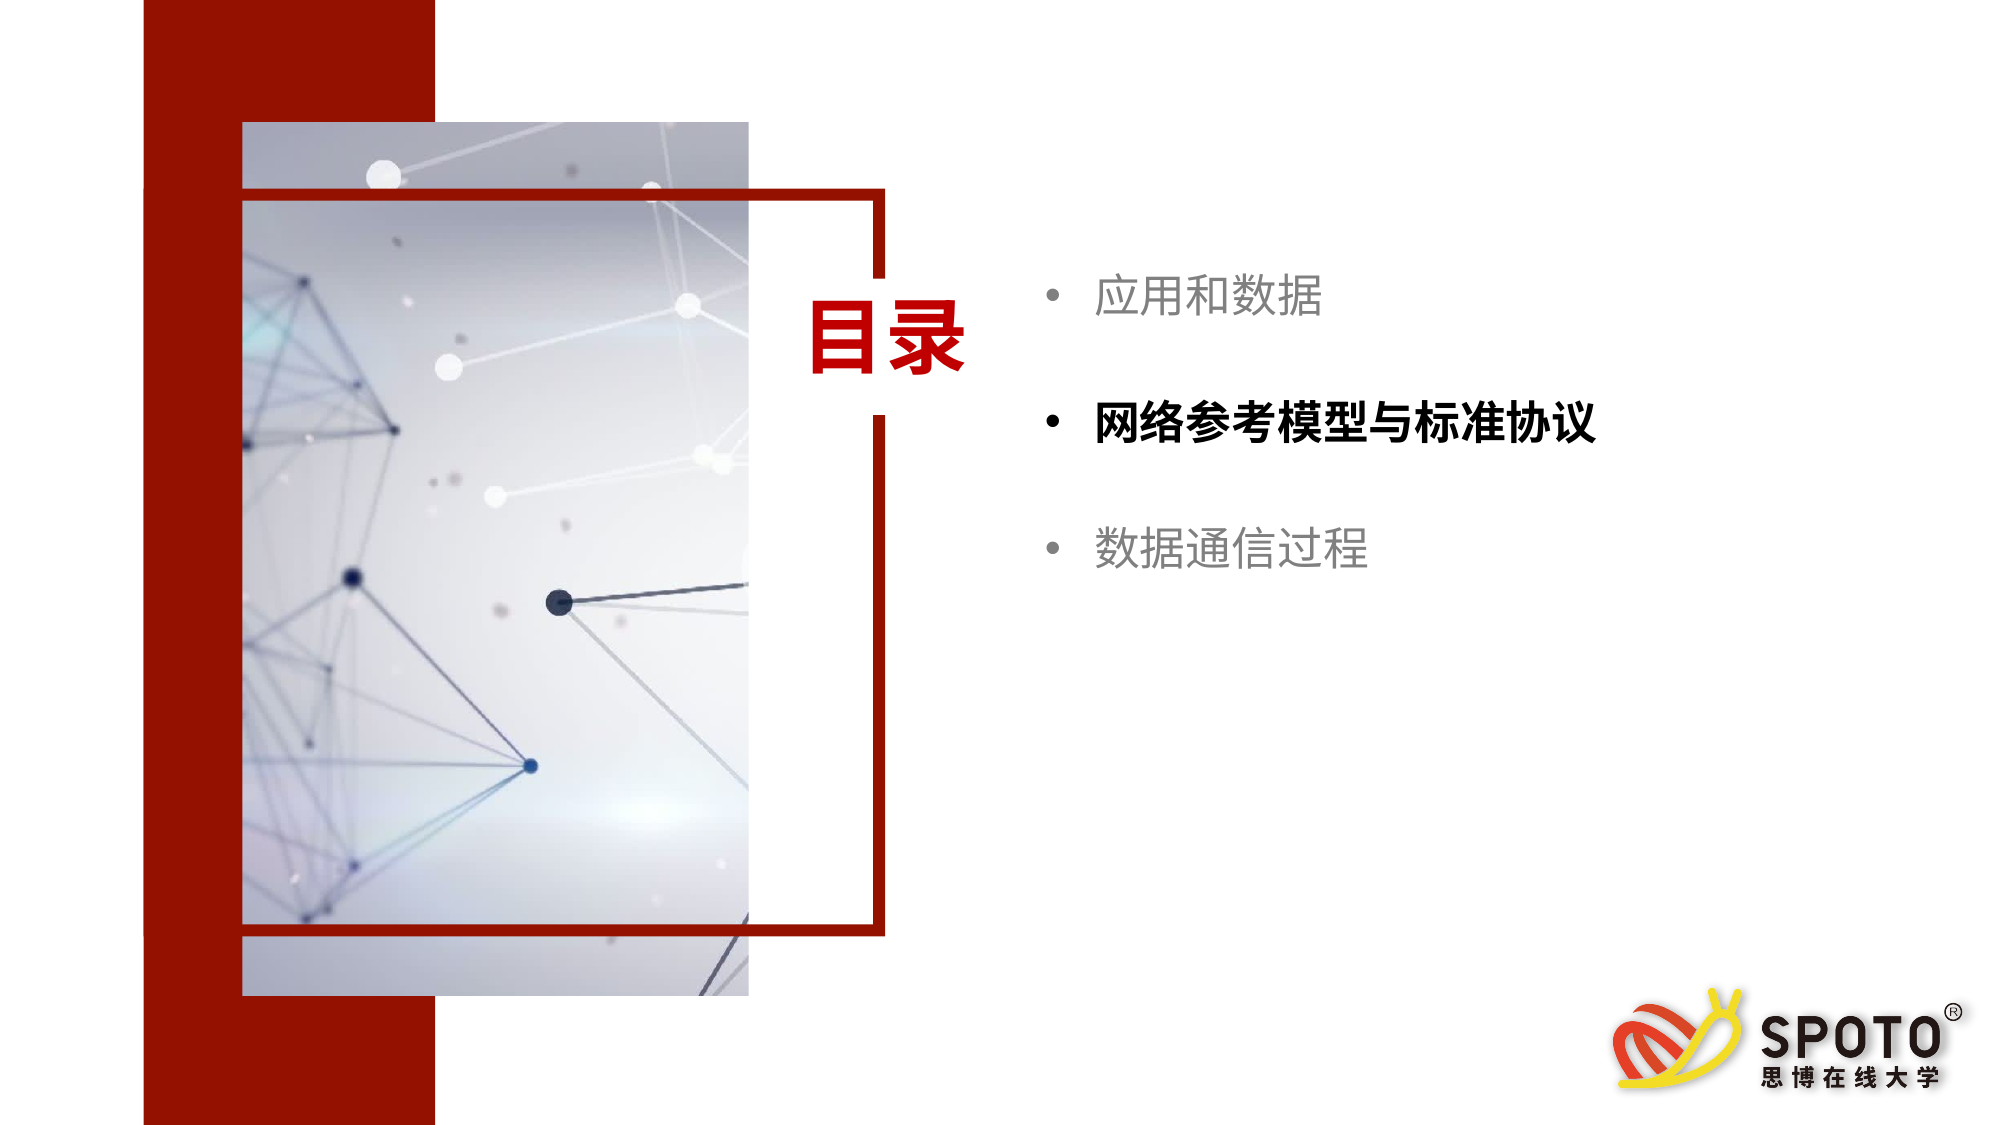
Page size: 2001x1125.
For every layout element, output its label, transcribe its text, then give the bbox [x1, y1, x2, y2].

picture [1582, 985, 1983, 1112]
picture [242, 122, 749, 188]
picture [242, 201, 749, 924]
picture [242, 937, 749, 996]
list 应用和数据 网络参考模型与标准协议 数据通信过程 [1031, 205, 1887, 920]
